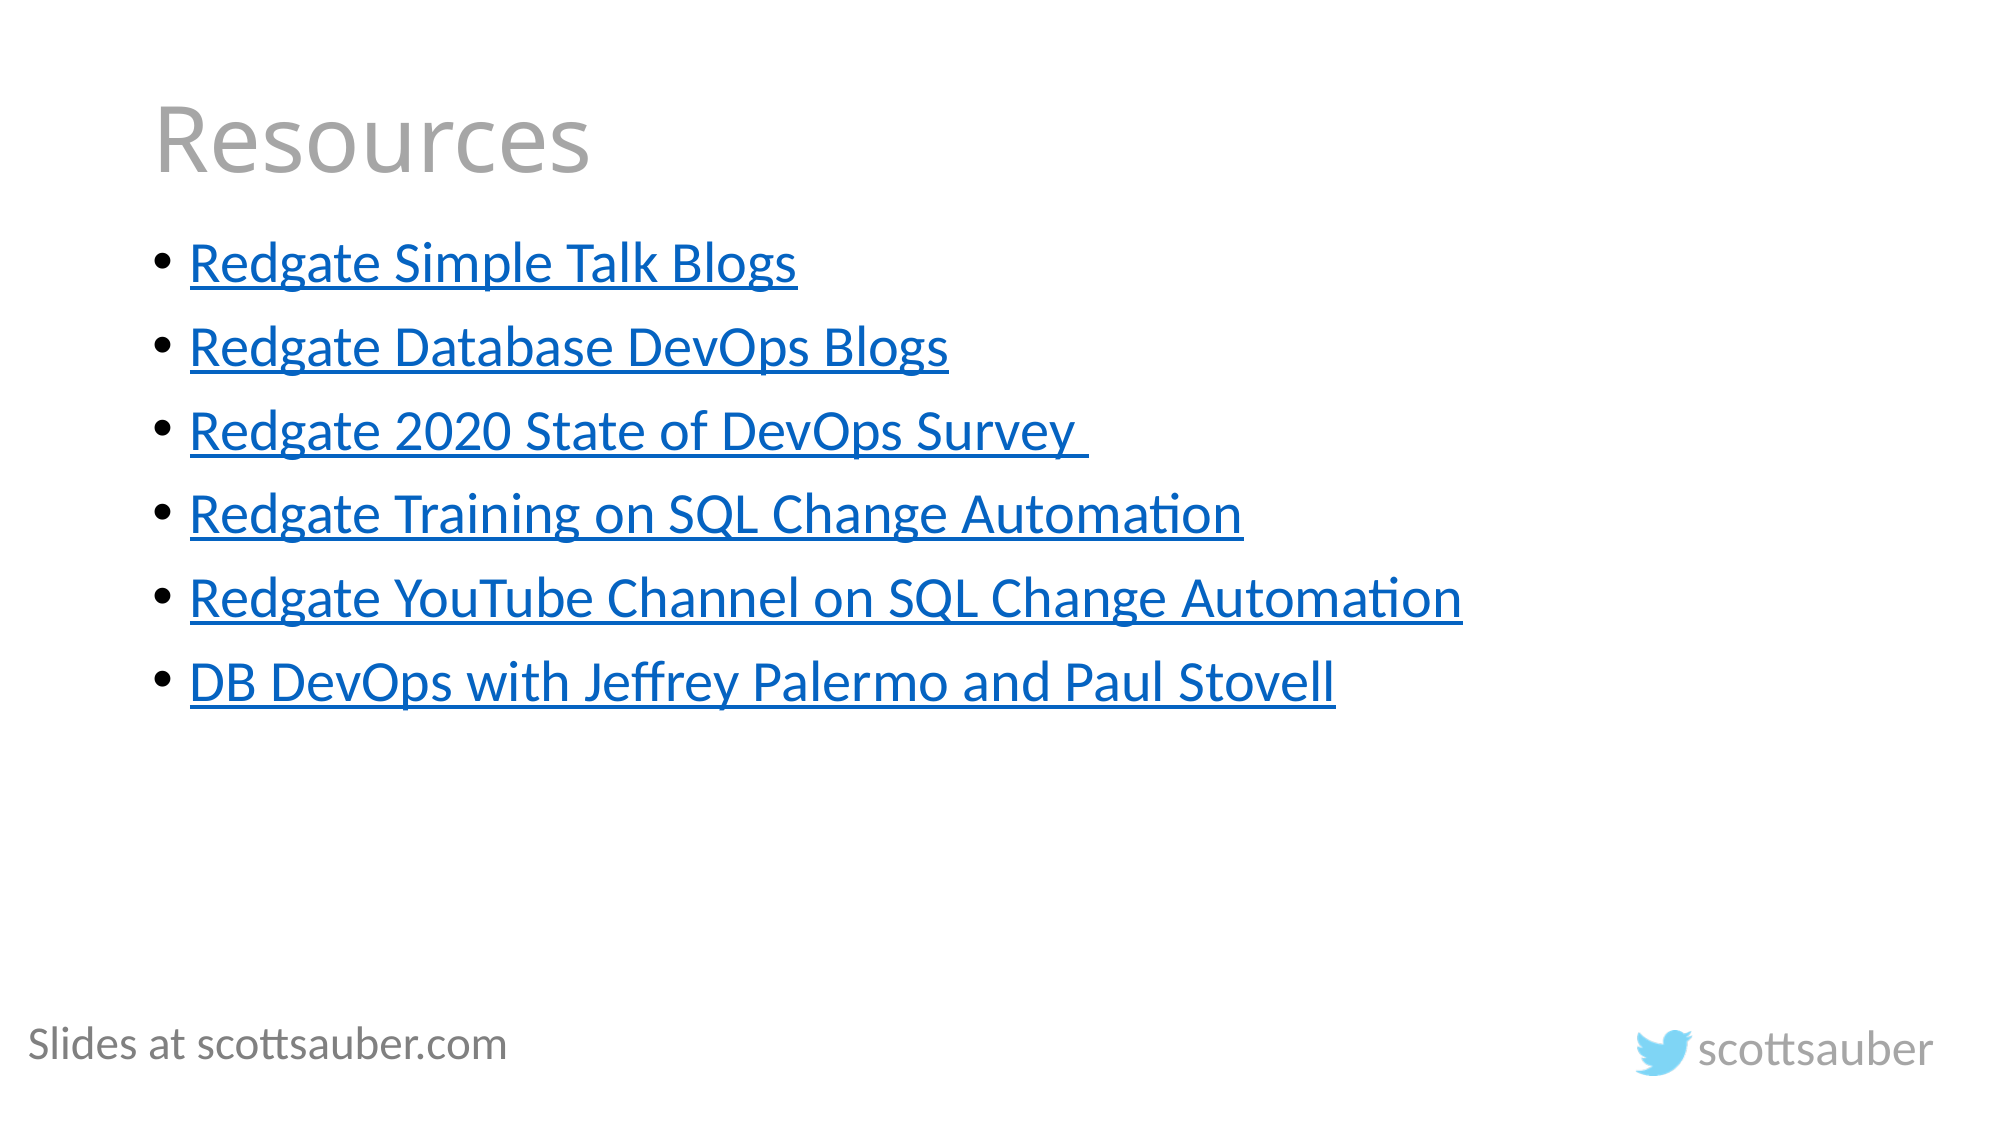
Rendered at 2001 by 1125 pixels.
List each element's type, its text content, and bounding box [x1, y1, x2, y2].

list Redgate Simple Talk Blogs Redgate Database DevOps Blogs Redgate 2020 State of DevOps Survey Redgate Training on SQL Change Automation Redgate YouTube Channel on SQL Change Automation DB DevOps with Jeffrey Palermo and Paul Stovell [137, 224, 1863, 1044]
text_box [1635, 1014, 1986, 1093]
text_box Slides at scottsauber.com [0, 1011, 537, 1089]
title Resources [137, 59, 1863, 224]
